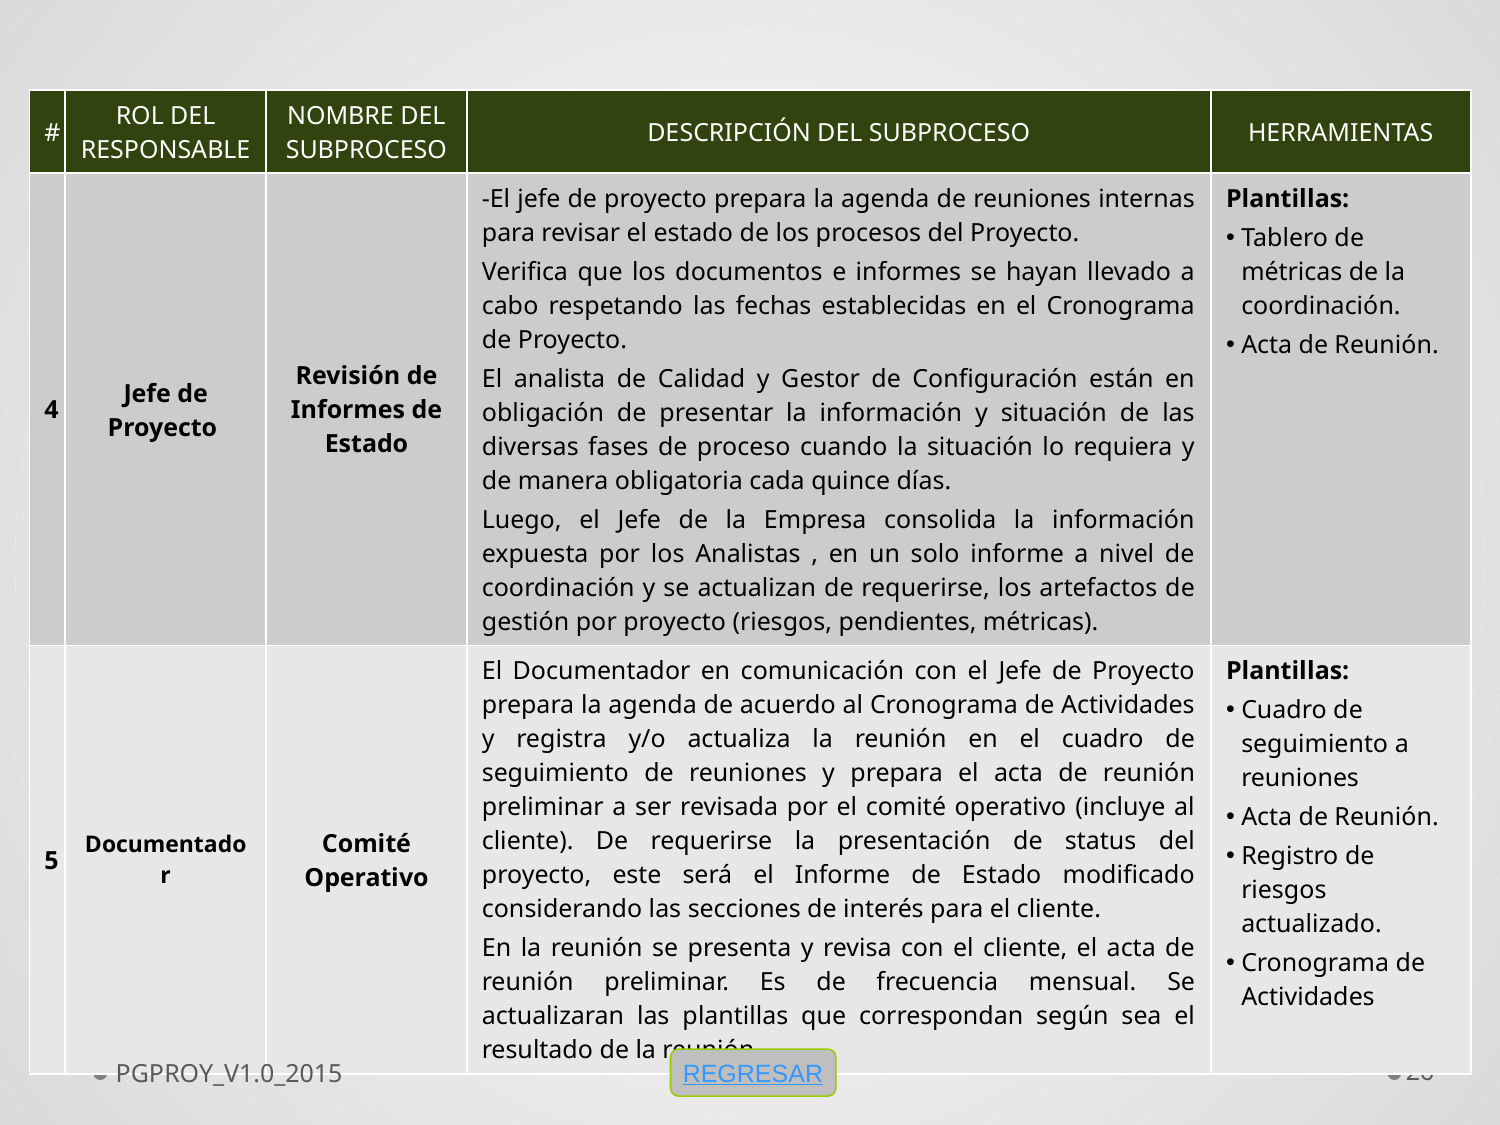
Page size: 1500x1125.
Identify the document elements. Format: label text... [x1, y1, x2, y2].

table_cell Comité Operativo [267, 646, 466, 1042]
table_cell Plantillas: Cuadro de seguimiento a reuniones Acta de Reunión. Registro de riesgos actualizado. Cronograma de Actividades [1212, 646, 1470, 1073]
table_cell El Documentador en comunicación con el Jefe de Proyecto prepara la agenda de acuerdo al Cronograma de Actividades y registra y/o actualiza la reunión en el cuadro de seguimiento de reuniones y prepara el acta de reunión preliminar a ser revisada por el comité operativo (incluye al cliente). De requerirse la presentación de status del proyecto, este será el Informe de Estado modificado considerando las secciones de interés para el cliente. En la reunión se presenta y revisa con el cliente, el acta de reunión preliminar. Es de frecuencia mensual. Se actualizaran las plantillas que correspondan según sea el resultado de la reunión. [468, 646, 1210, 1073]
table_cell 5 [30, 646, 64, 1073]
slide_number 26 [1401, 1042, 1494, 1103]
table_header ROL DEL RESPONSABLE [66, 91, 265, 172]
table_header NOMBRE DEL SUBPROCESO [267, 91, 466, 172]
table_header DESCRIPCIÓN DEL SUBPROCESO [468, 91, 1210, 172]
table_header HERRAMIENTAS [1212, 91, 1470, 172]
table_header # [30, 91, 64, 172]
table_cell 4 [30, 174, 64, 645]
footer PGPROY_V1.0_2015 [108, 1042, 703, 1103]
table_cell Revisión de Informes de Estado [267, 174, 466, 645]
table_cell Plantillas: Tablero de métricas de la coordinación. Acta de Reunión. [1212, 174, 1470, 645]
table_cell Jefe de Proyecto [66, 174, 265, 645]
table_cell Documentador [66, 646, 265, 1073]
table_cell -El jefe de proyecto prepara la agenda de reuniones internas para revisar el estado de los procesos del Proyecto. Verifica que los documentos e informes se hayan llevado a cabo respetando las fechas establecidas en el Cronograma de Proyecto. El analista de Calidad y Gestor de Configuración están en obligación de presentar la información y situación de las diversas fases de proceso cuando la situación lo requiera y de manera obligatoria cada quince días. Luego, el Jefe de la Empresa consolida la información expuesta por los Analistas , en un solo informe a nivel de coordinación y se actualizan de requerirse, los artefactos de gestión por proyecto (riesgos, pendientes, métricas). [468, 174, 1210, 645]
text_box REGRESAR [670, 1049, 836, 1097]
